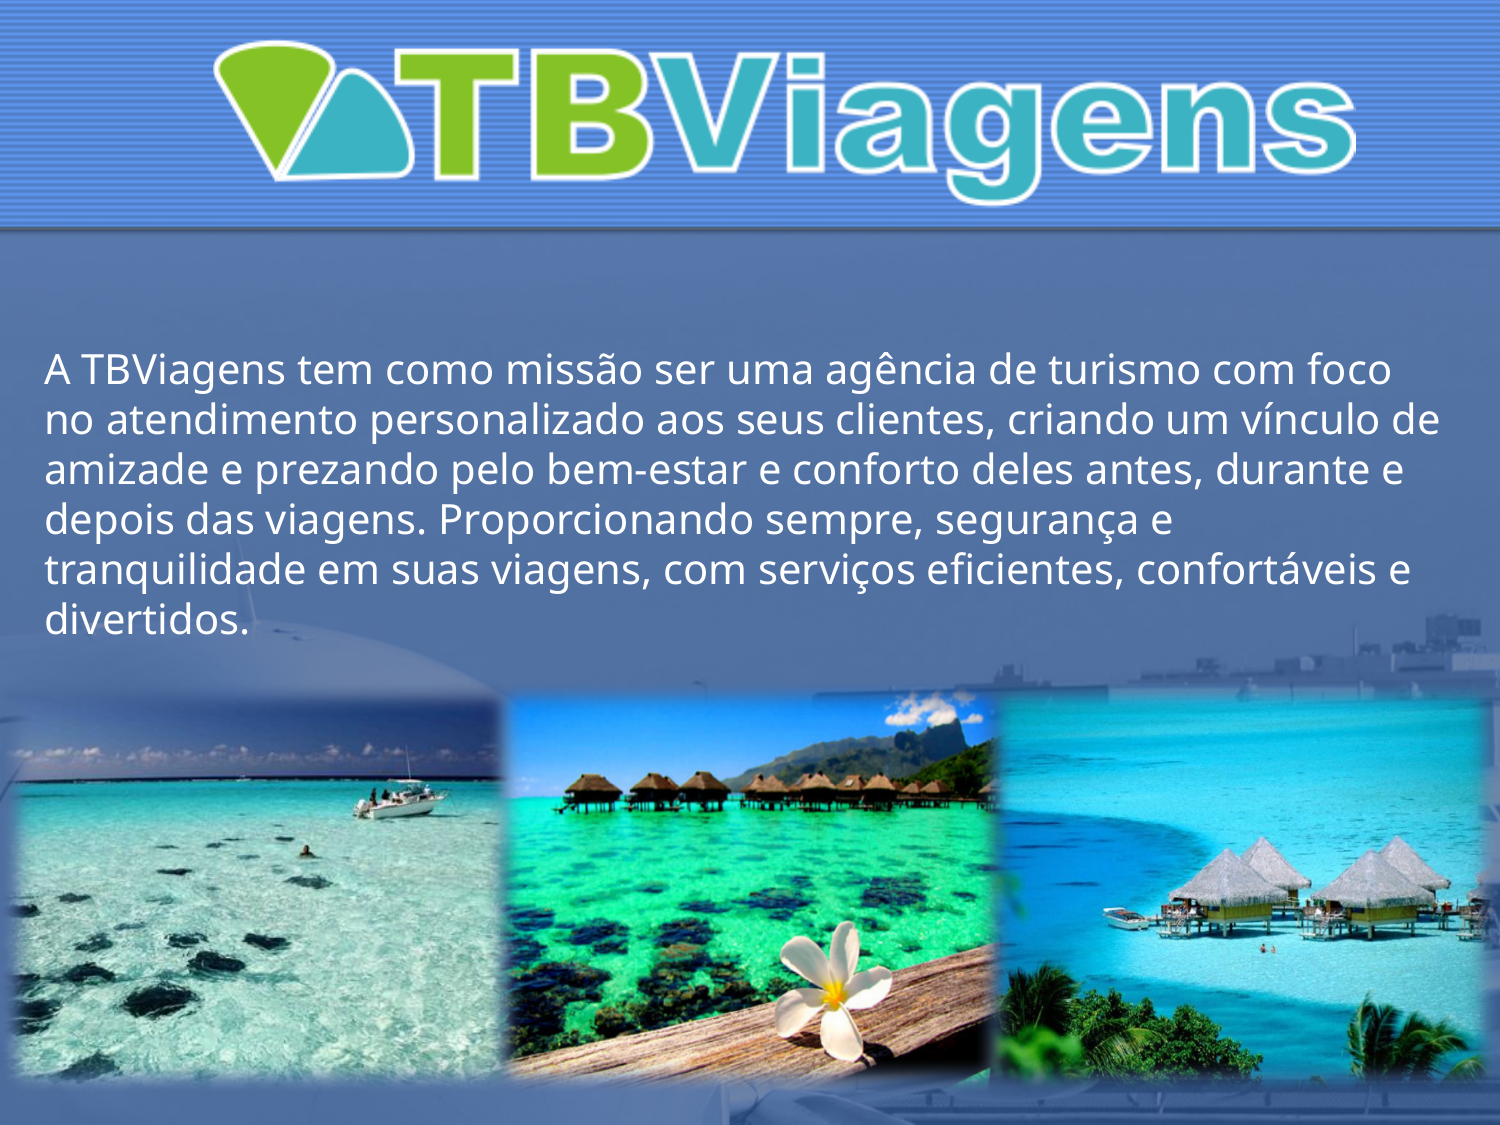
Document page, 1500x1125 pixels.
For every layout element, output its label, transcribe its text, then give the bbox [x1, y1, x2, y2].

picture [0, 0, 1500, 1125]
list A TBViagens tem como missão ser uma agência de turismo com foco no atendimento personalizado aos seus clientes, criando um vínculo de amizade e prezando pelo bem-estar e conforto deles antes, durante e depois das viagens. Proporcionando sempre, segurança e tranquilidade em suas viagens, com serviços eficientes, confortáveis e divertidos. [29, 266, 1459, 678]
